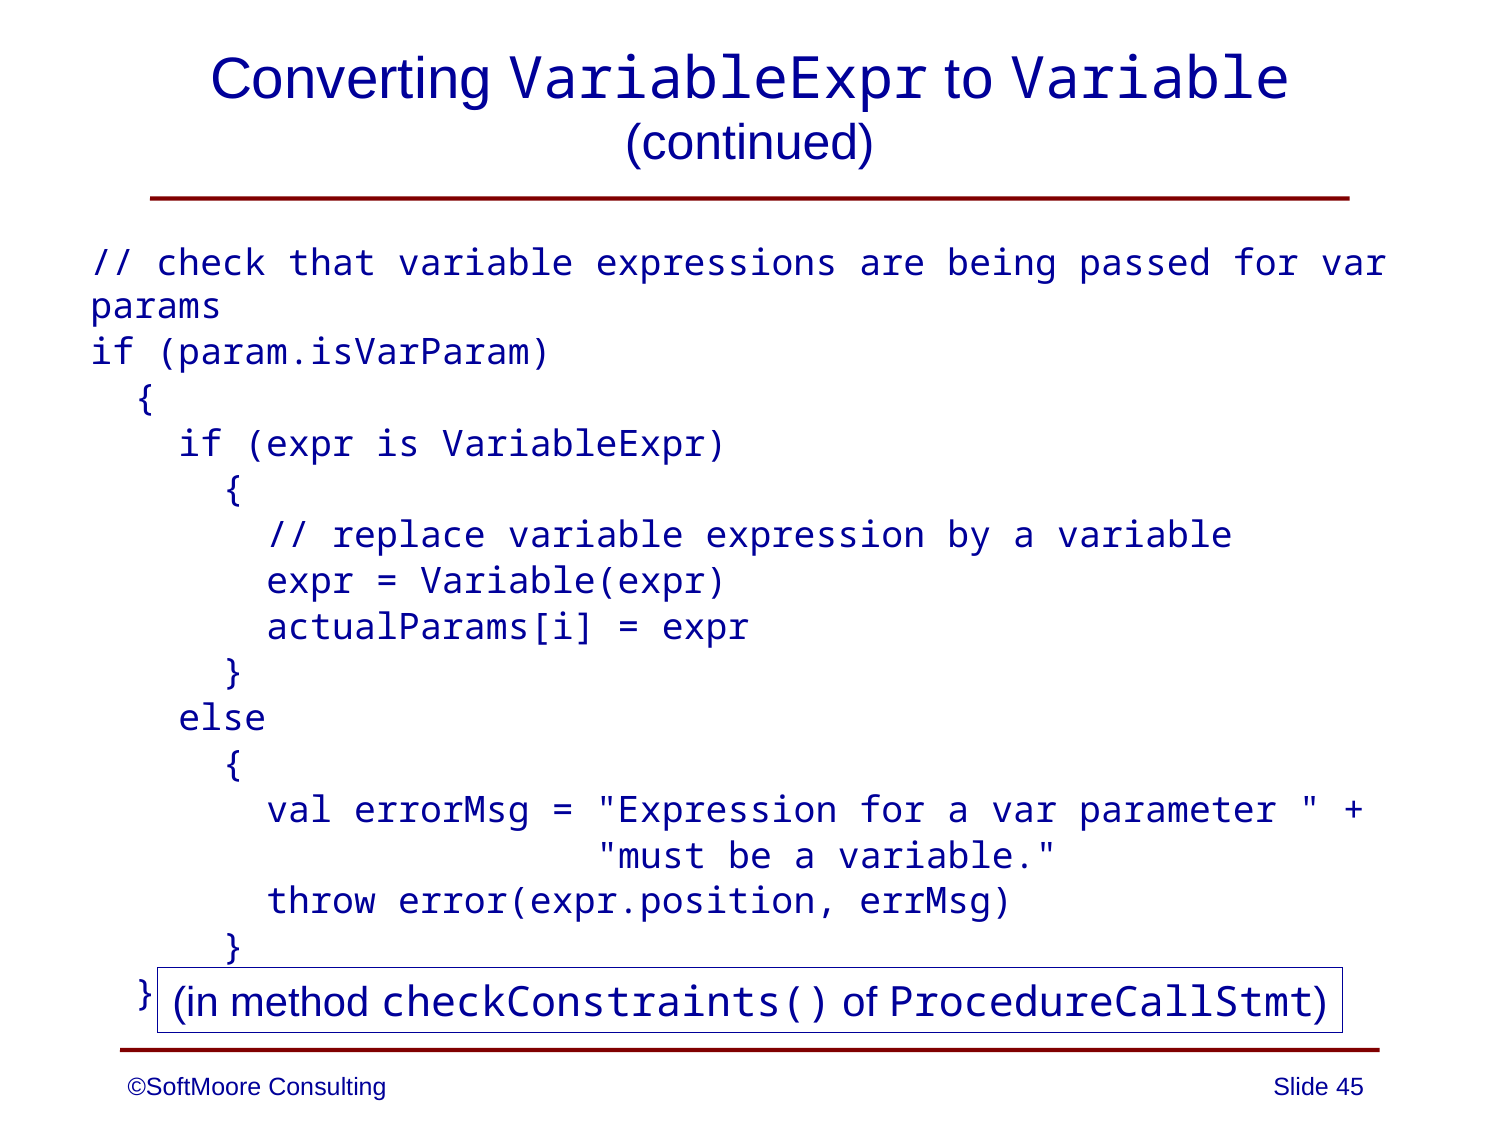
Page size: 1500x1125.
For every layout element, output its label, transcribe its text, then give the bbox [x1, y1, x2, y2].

list // check that variable expressions are being passed for var params if (param.isVarParam) { if (expr is VariableExpr) { // replace variable expression by a variable expr = Variable(expr) actualParams[i] = expr } else { val errorMsg = "Expression for a var parameter " + "must be a variable." throw error(expr.position, errMsg) } } [74, 223, 1441, 1034]
footer ©SoftMoore Consulting [111, 1061, 563, 1109]
title Converting VariableExpr to Variable (continued) [149, 22, 1350, 188]
text_box (in method checkConstraints() of ProcedureCallStmt) [157, 967, 1343, 1033]
slide_number Slide 45 [1078, 1061, 1380, 1109]
